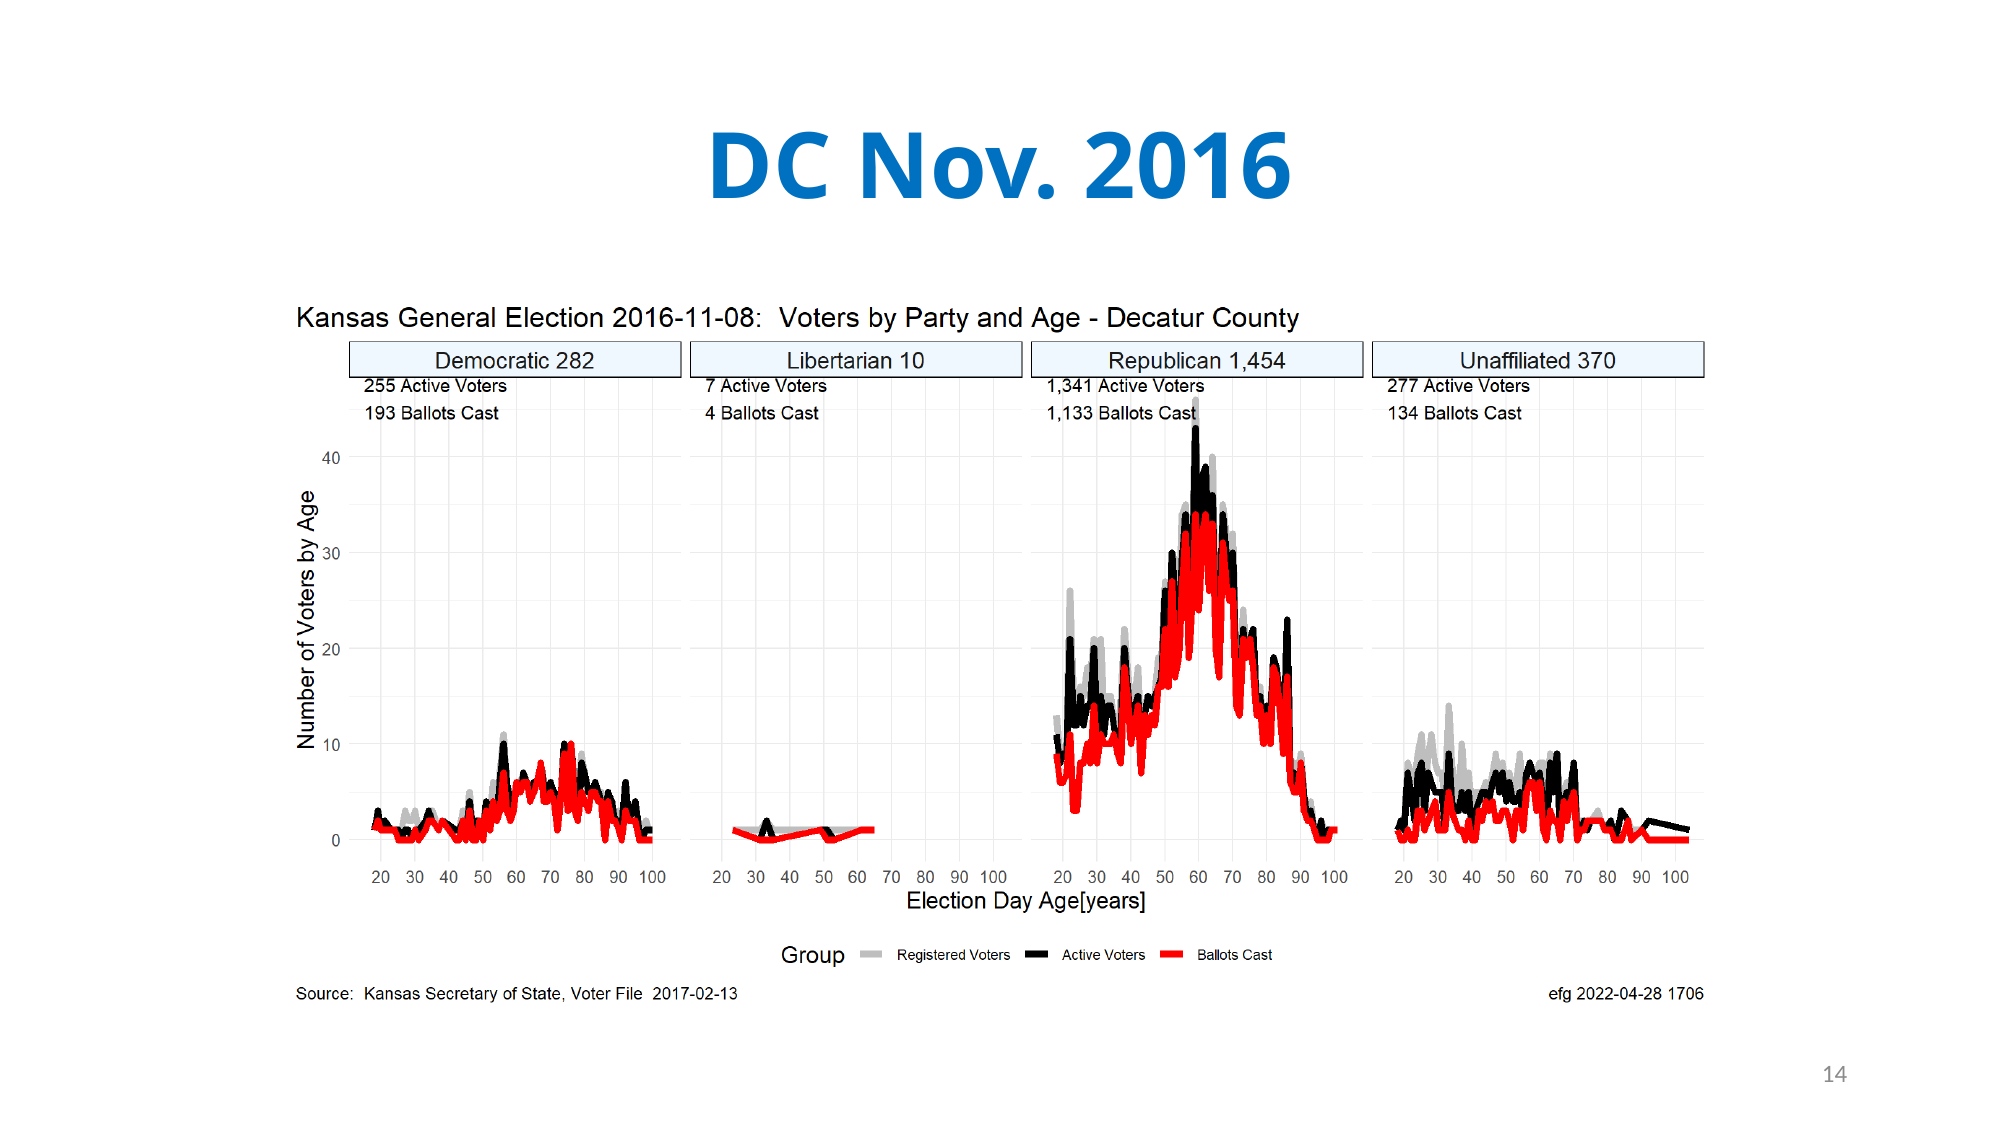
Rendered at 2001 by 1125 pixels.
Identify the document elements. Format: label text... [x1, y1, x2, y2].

slide_number ‹#› [1412, 1042, 1863, 1103]
title DC Nov. 2016 [137, 59, 1863, 278]
picture [287, 297, 1713, 1011]
